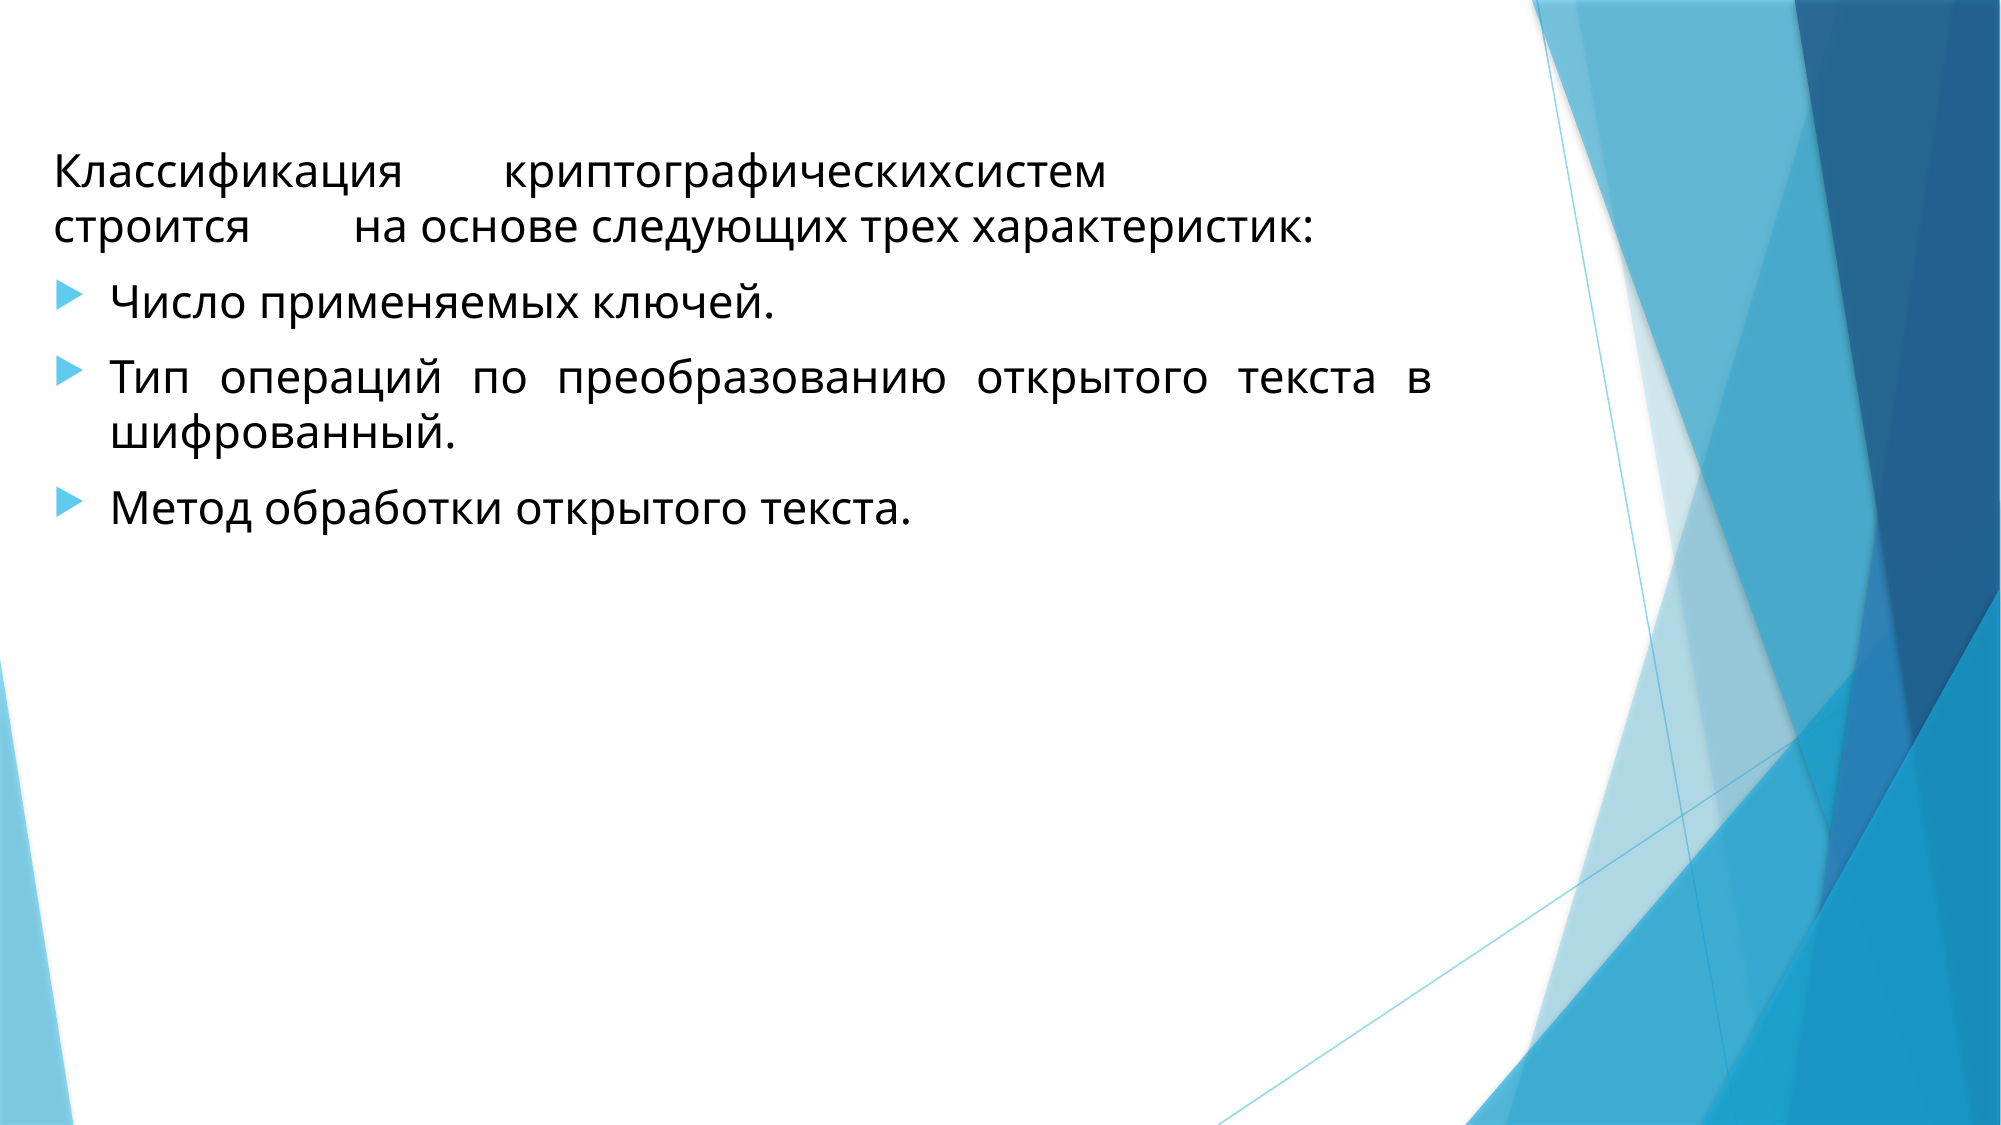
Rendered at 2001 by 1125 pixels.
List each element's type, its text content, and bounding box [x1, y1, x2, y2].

list Классификация криптографических систем строится на основе следующих трех характеристик: Число применяемых ключей. Тип операций по преобразованию открытого текста в шифрованный. Метод обработки открытого текста. [38, 134, 1449, 771]
